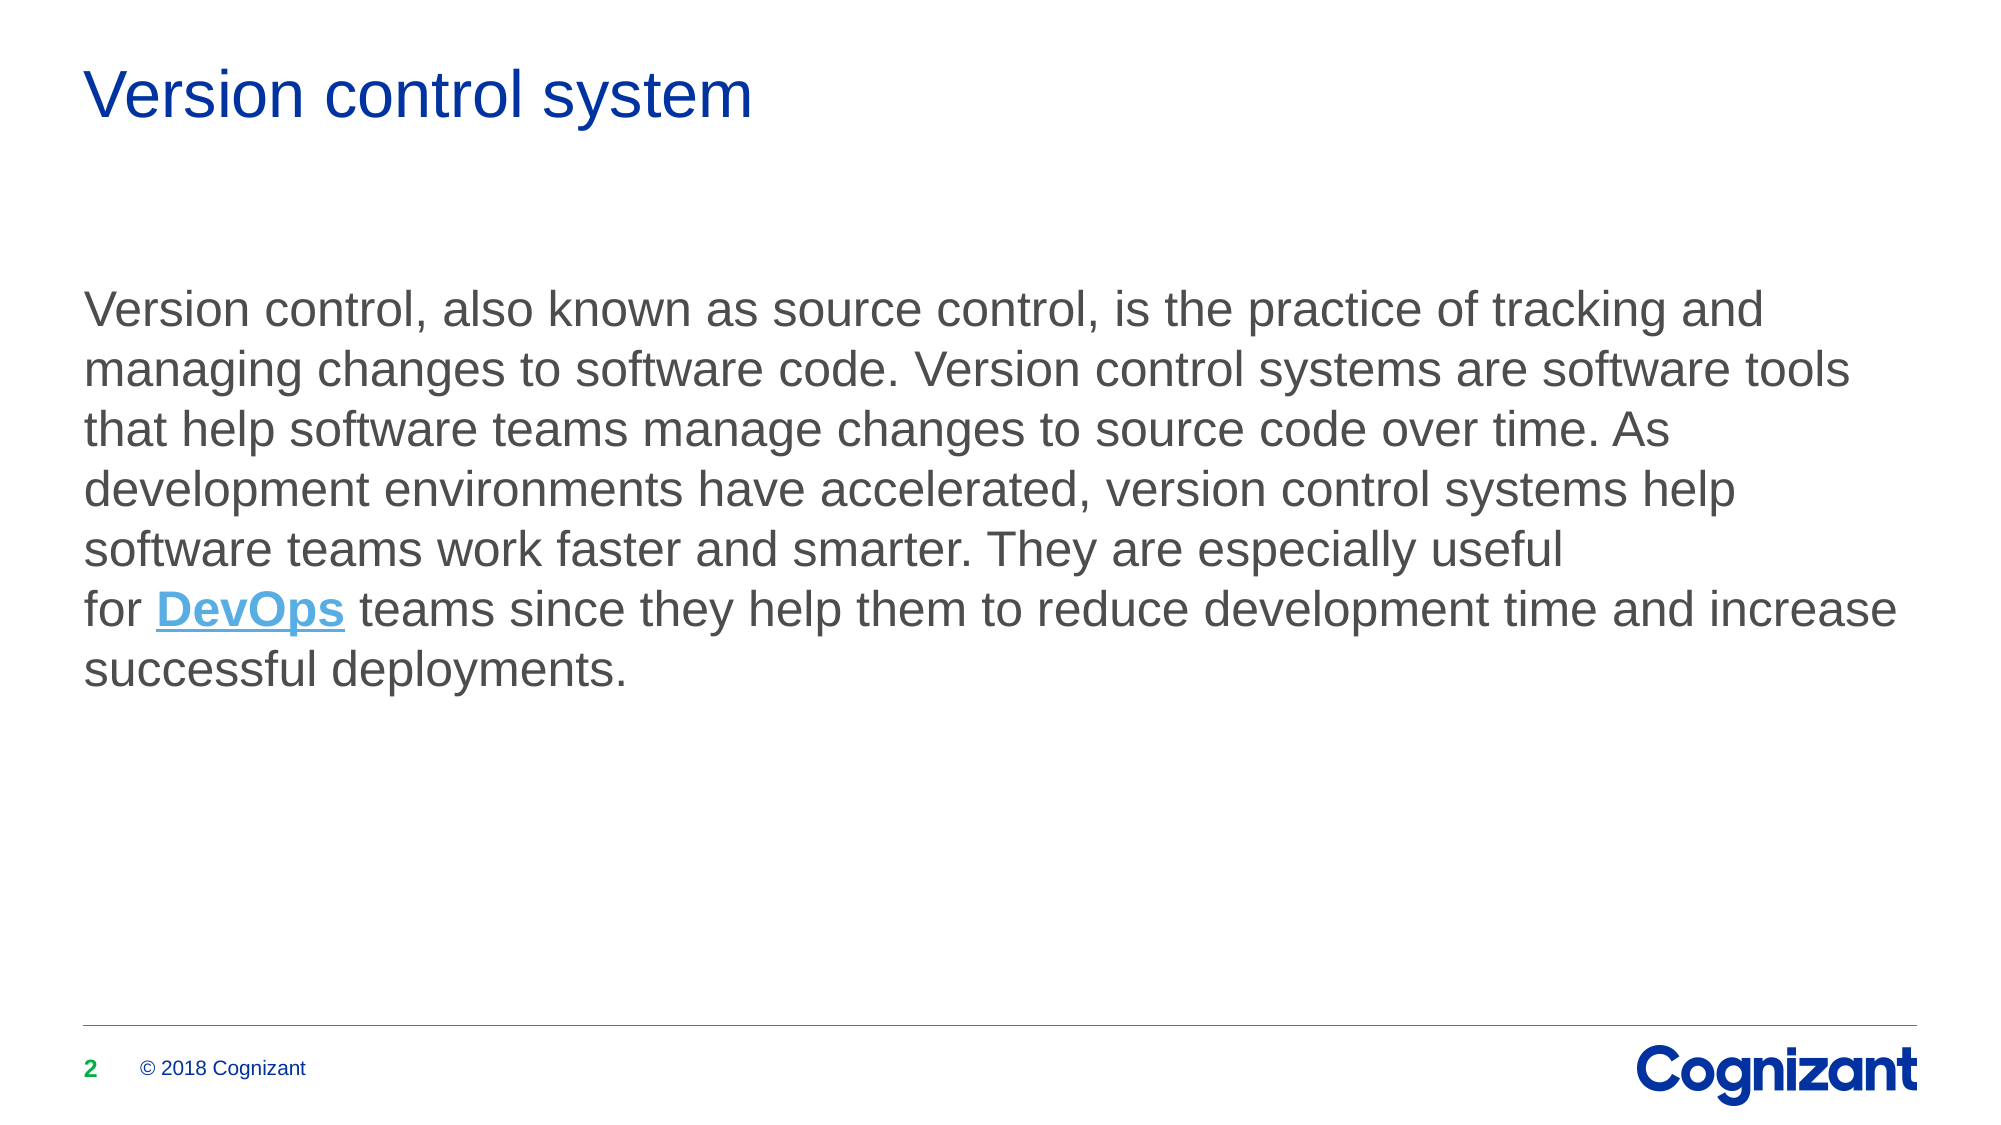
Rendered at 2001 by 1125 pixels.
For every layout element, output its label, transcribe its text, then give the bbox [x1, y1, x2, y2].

title Version control system [83, 60, 1918, 234]
picture [1637, 1045, 1917, 1106]
list Version control, also known as source control, is the practice of tracking and managing changes to software code. Version control systems are software tools that help software teams manage changes to source code over time. As development environments have accelerated, version control systems help software teams work faster and smarter. They are especially useful for DevOps teams since they help them to reduce development time and increase successful deployments. [83, 276, 1918, 1002]
slide_number 2 [83, 1050, 134, 1084]
footer © 2018 Cognizant [140, 1050, 1140, 1084]
